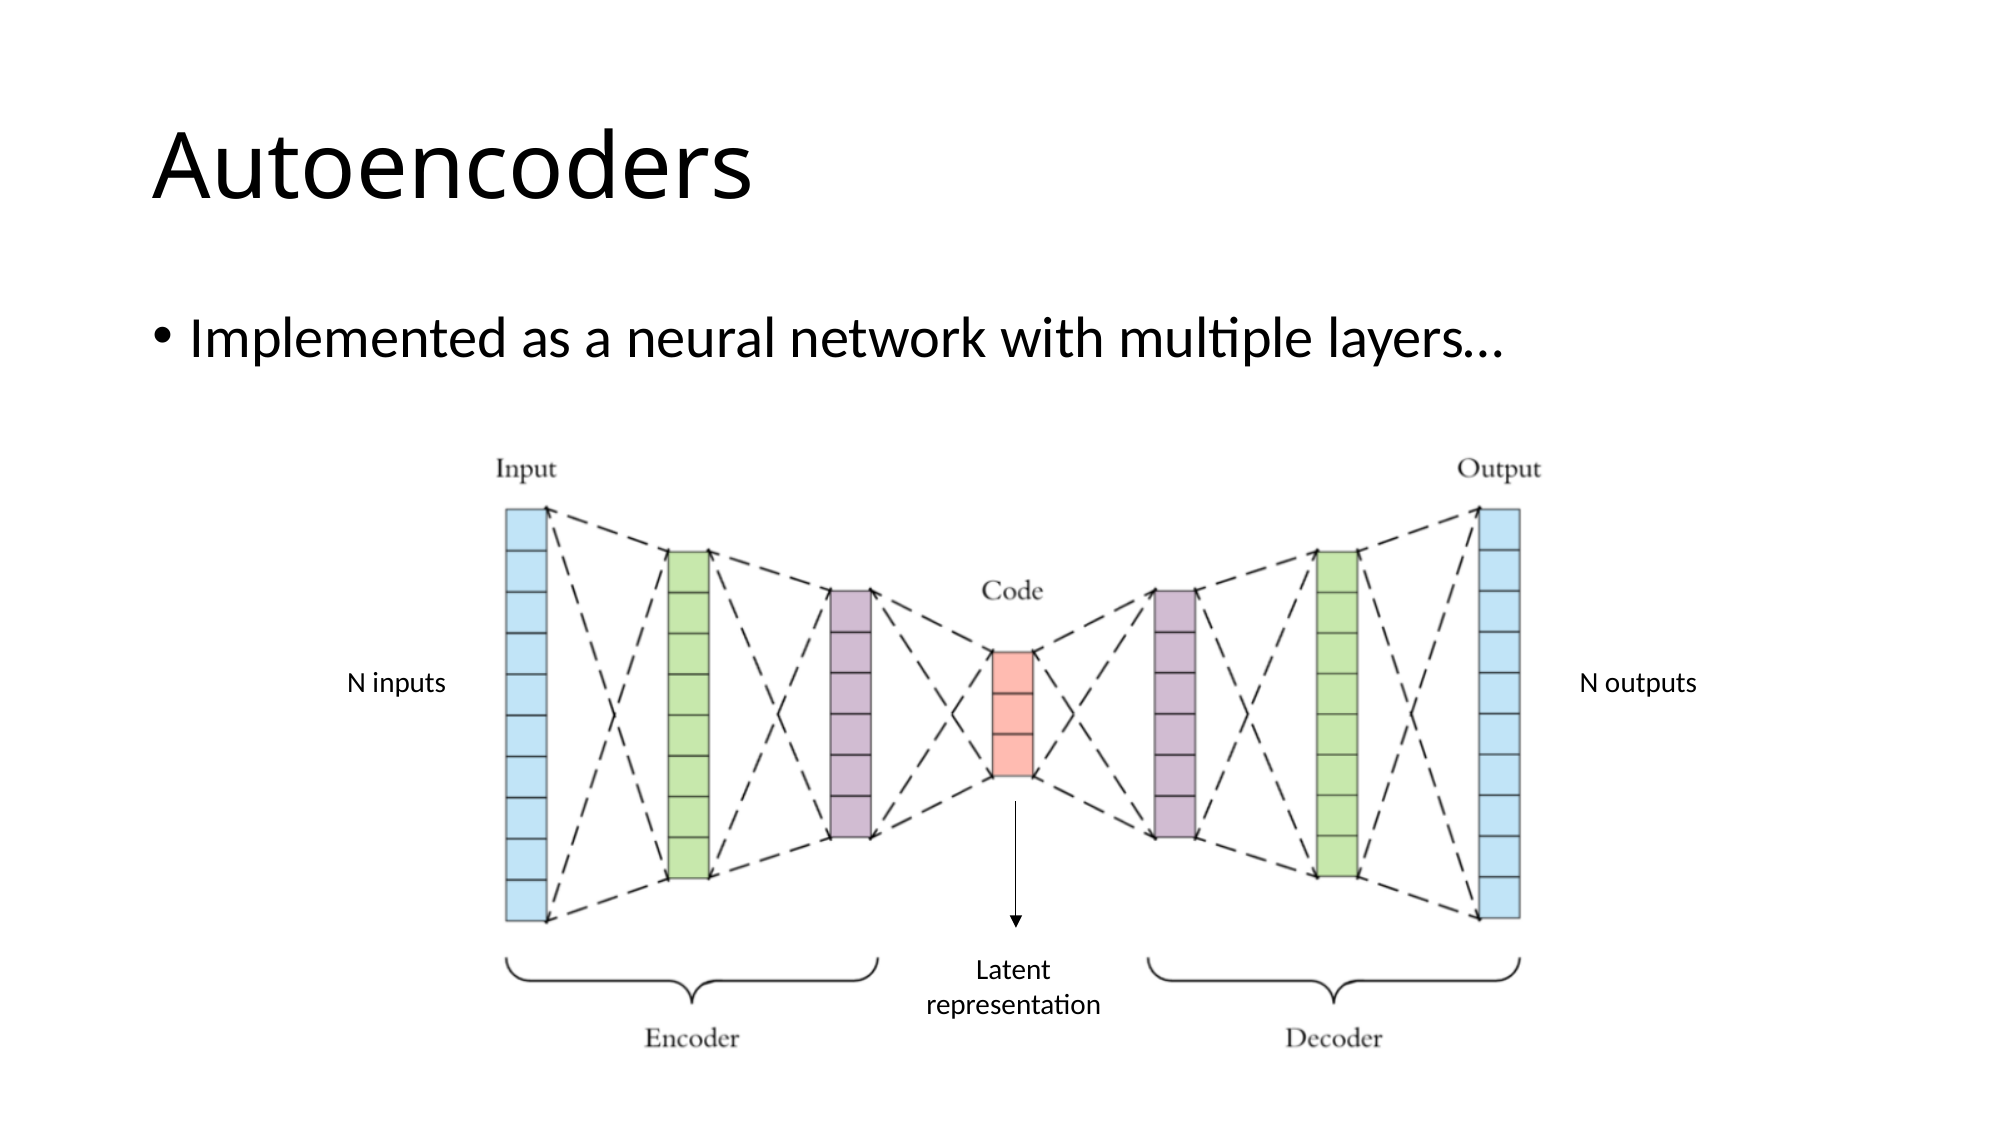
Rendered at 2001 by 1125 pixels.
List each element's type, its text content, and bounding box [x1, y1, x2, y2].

text_box N inputs [309, 656, 484, 707]
text_box N outputs [1550, 656, 1728, 707]
list Implemented as a neural network with multiple layers… [137, 299, 1863, 1014]
title Autoencoders [137, 59, 1863, 278]
picture [484, 438, 1550, 1061]
